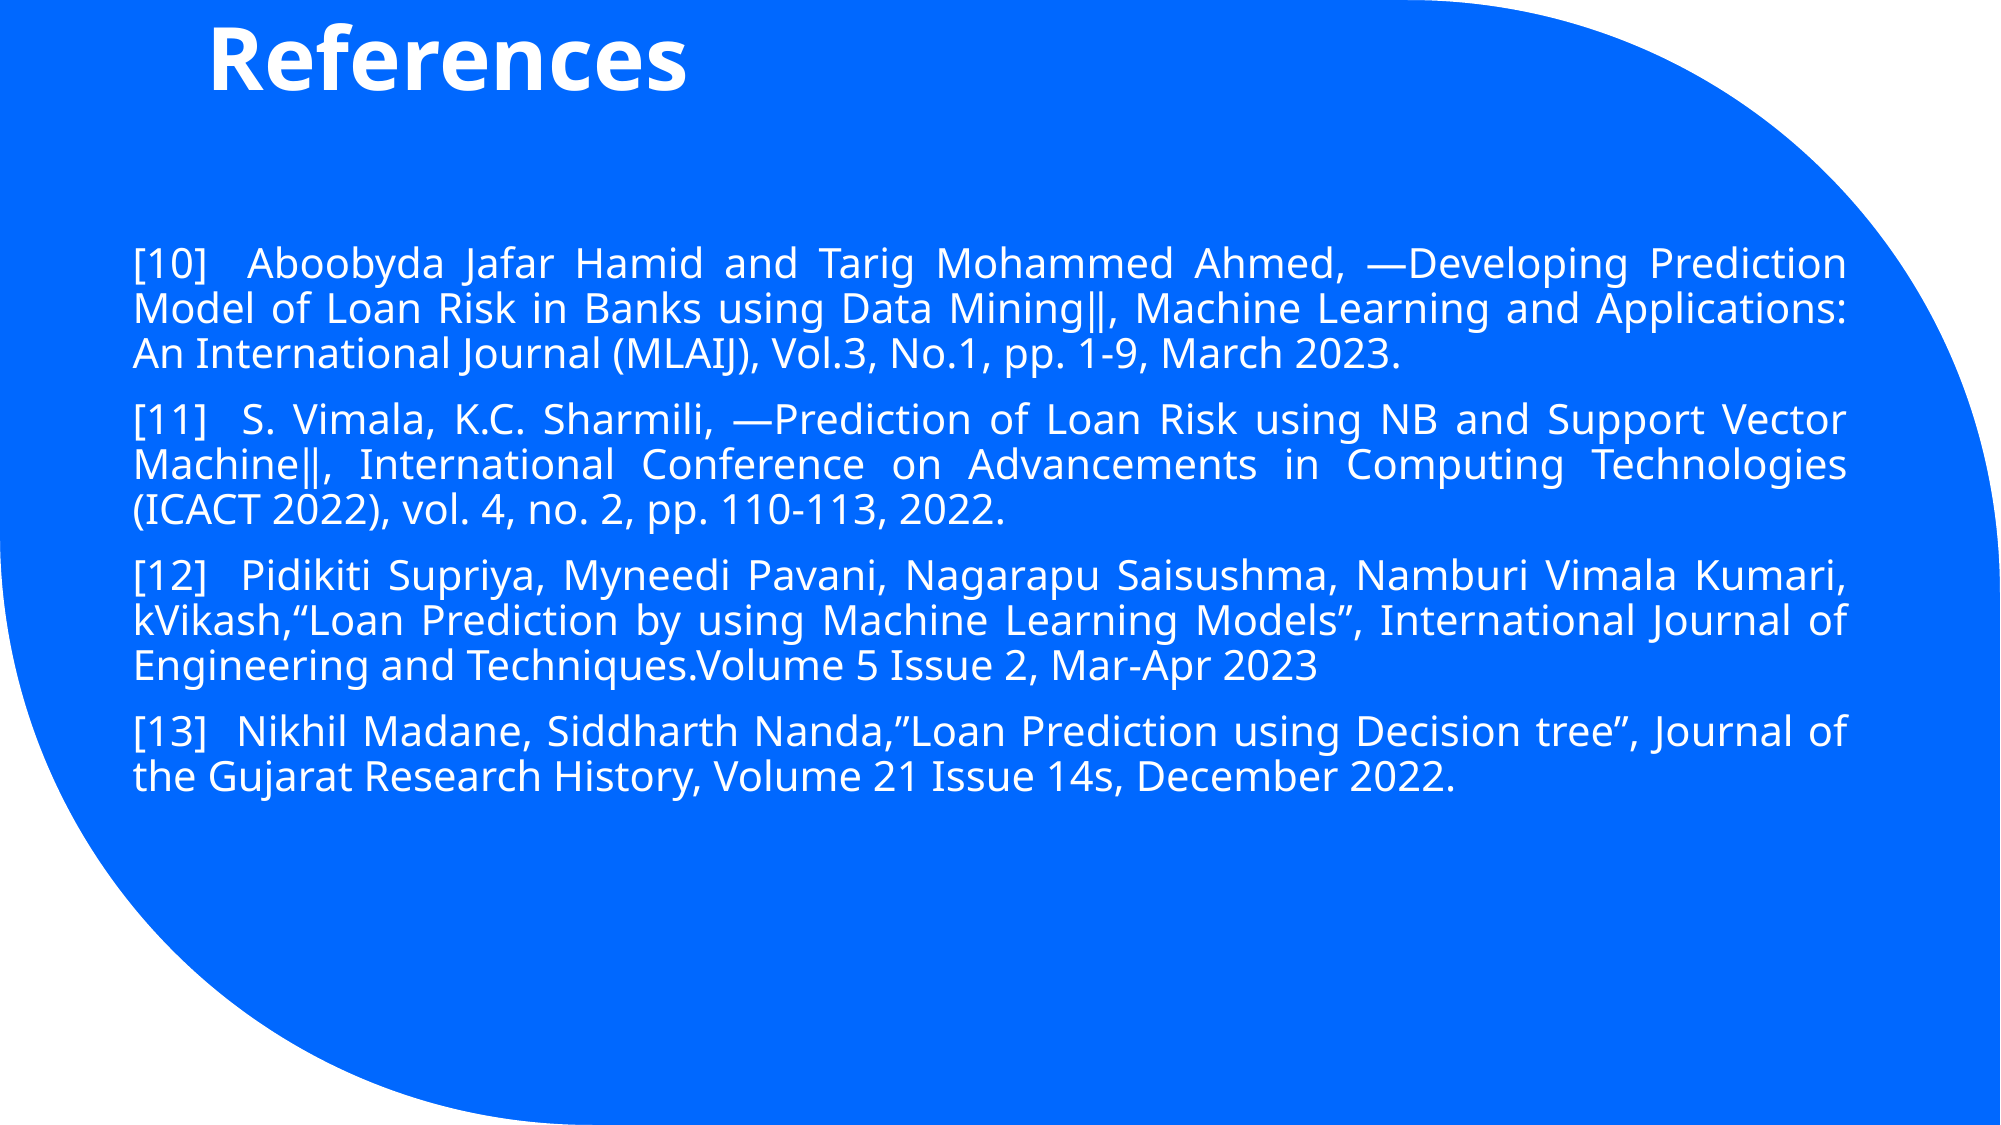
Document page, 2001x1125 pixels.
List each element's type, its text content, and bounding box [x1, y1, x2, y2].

title References [191, 11, 1796, 115]
text_box [10] Aboobyda Jafar Hamid and Tarig Mohammed Ahmed, ―Developing Prediction Model of Loan Risk in Banks using Data Mining‖, Machine Learning and Applications: An International Journal (MLAIJ), Vol.3, No.1, pp. 1-9, March 2023. [11] S. Vimala, K.C. Sharmili, ―Prediction of Loan Risk using NB and Support Vector Machine‖, International Conference on Advancements in Computing Technologies (ICACT 2022), vol. 4, no. 2, pp. 110-113, 2022. [12] Pidikiti Supriya, Myneedi Pavani, Nagarapu Saisushma, Namburi Vimala Kumari, kVikash,“Loan Prediction by using Machine Learning Models”, International Journal of Engineering and Techniques.Volume 5 Issue 2, Mar-Apr 2023 [13] Nikhil Madane, Siddharth Nanda,”Loan Prediction using Decision tree”, Journal of the Gujarat Research History, Volume 21 Issue 14s, December 2022. [117, 234, 1864, 873]
